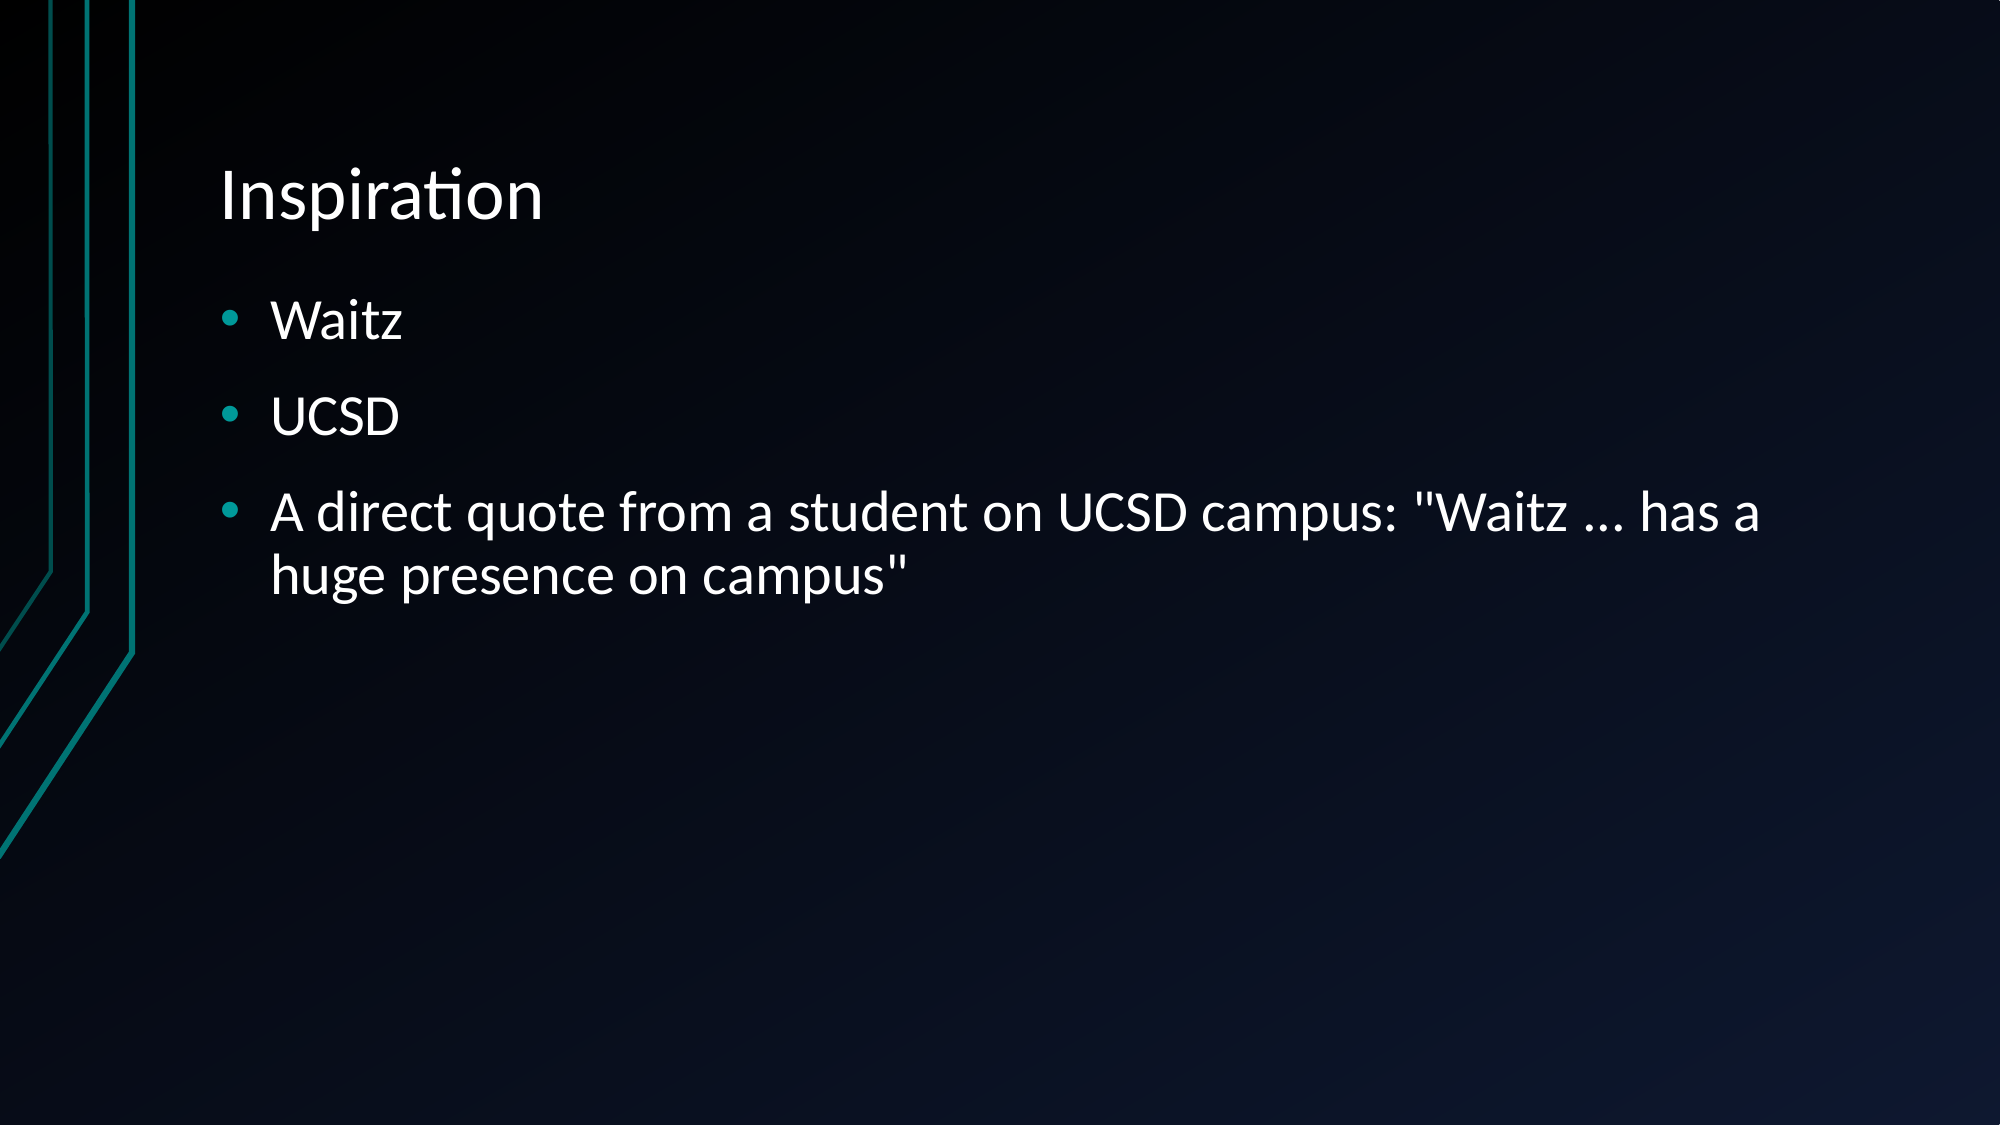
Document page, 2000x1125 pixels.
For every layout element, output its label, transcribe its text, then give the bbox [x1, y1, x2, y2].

title Inspiration [199, 45, 1900, 246]
list Waitz UCSD A direct quote from a student on UCSD campus: "Waitz ... has a huge presence on campus" [199, 279, 1900, 1012]
